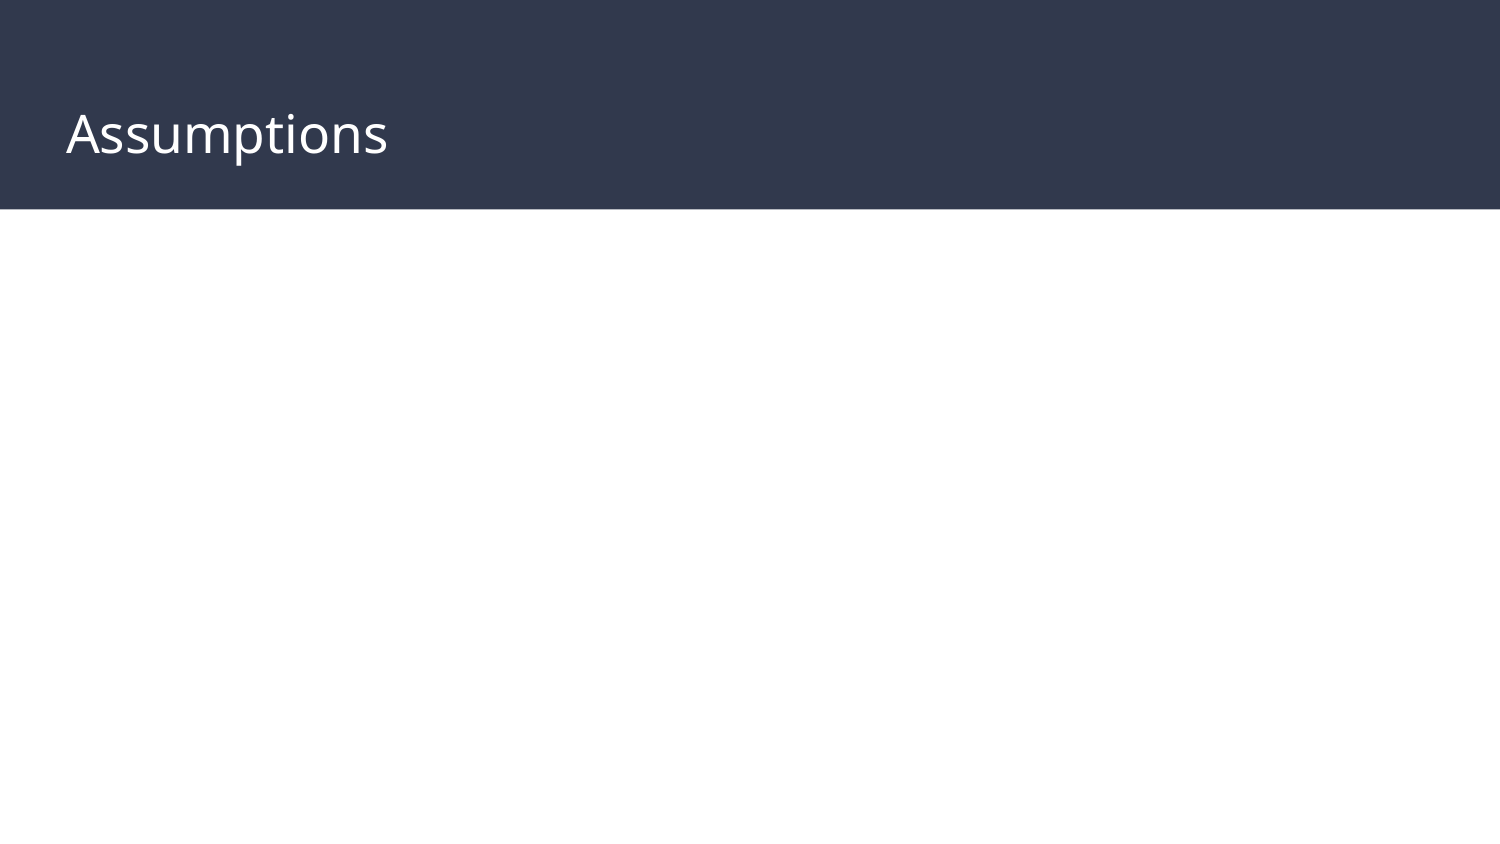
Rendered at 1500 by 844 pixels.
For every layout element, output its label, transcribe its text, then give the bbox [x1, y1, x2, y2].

title Assumptions [51, 82, 1449, 185]
